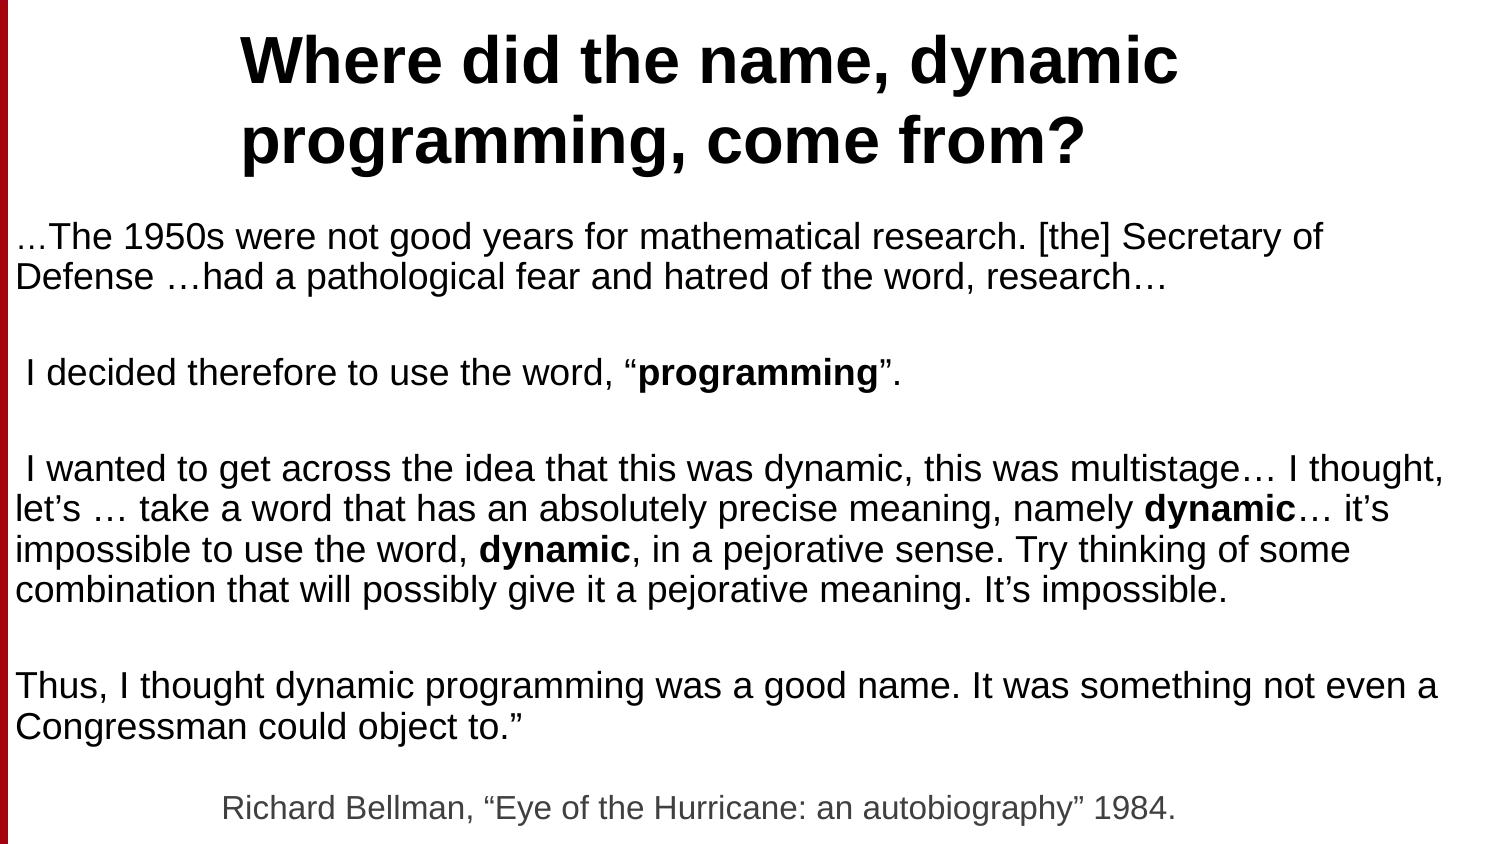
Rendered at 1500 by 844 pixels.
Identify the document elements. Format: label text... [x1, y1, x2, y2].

list …The 1950s were not good years for mathematical research. [the] Secretary of Defense …had a pathological fear and hatred of the word, research… I decided therefore to use the word, “programming”. I wanted to get across the idea that this was dynamic, this was multistage… I thought, let’s … take a word that has an absolutely precise meaning, namely dynamic… it’s impossible to use the word, dynamic, in a pejorative sense. Try thinking of some combination that will possibly give it a pejorative meaning. It’s impossible. Thus, I thought dynamic programming was a good name. It was something not even a Congressman could object to.” Richard Bellman, “Eye of the Hurricane: an autobiography” 1984. [0, 209, 1463, 791]
title Where did the name, dynamic programming, come from? [225, 62, 1450, 185]
